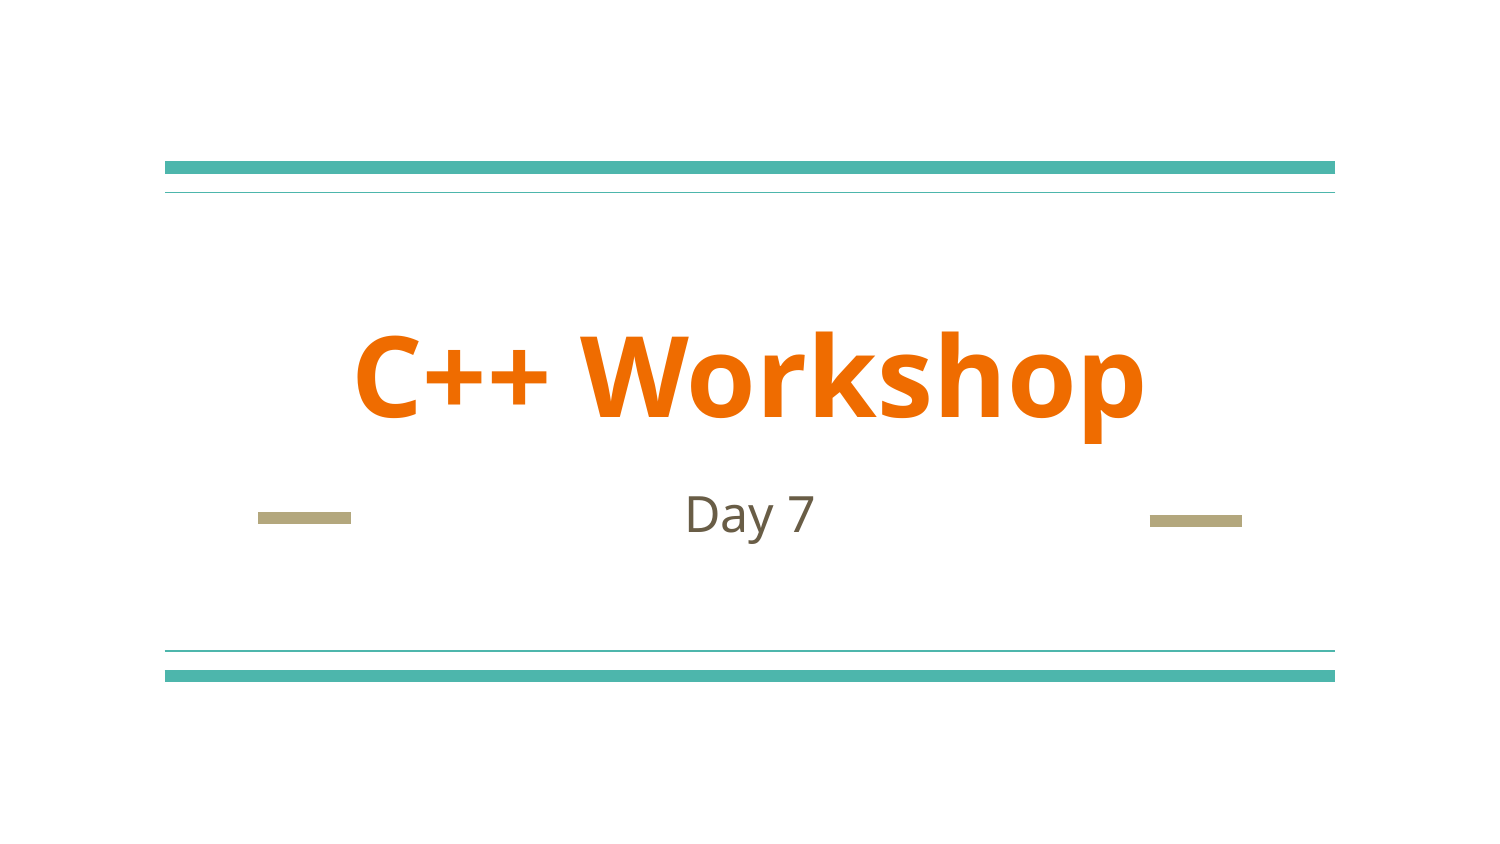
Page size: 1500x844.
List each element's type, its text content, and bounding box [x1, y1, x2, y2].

subtitle Day 7 [350, 467, 1150, 598]
title C++ Workshop [164, 287, 1336, 456]
